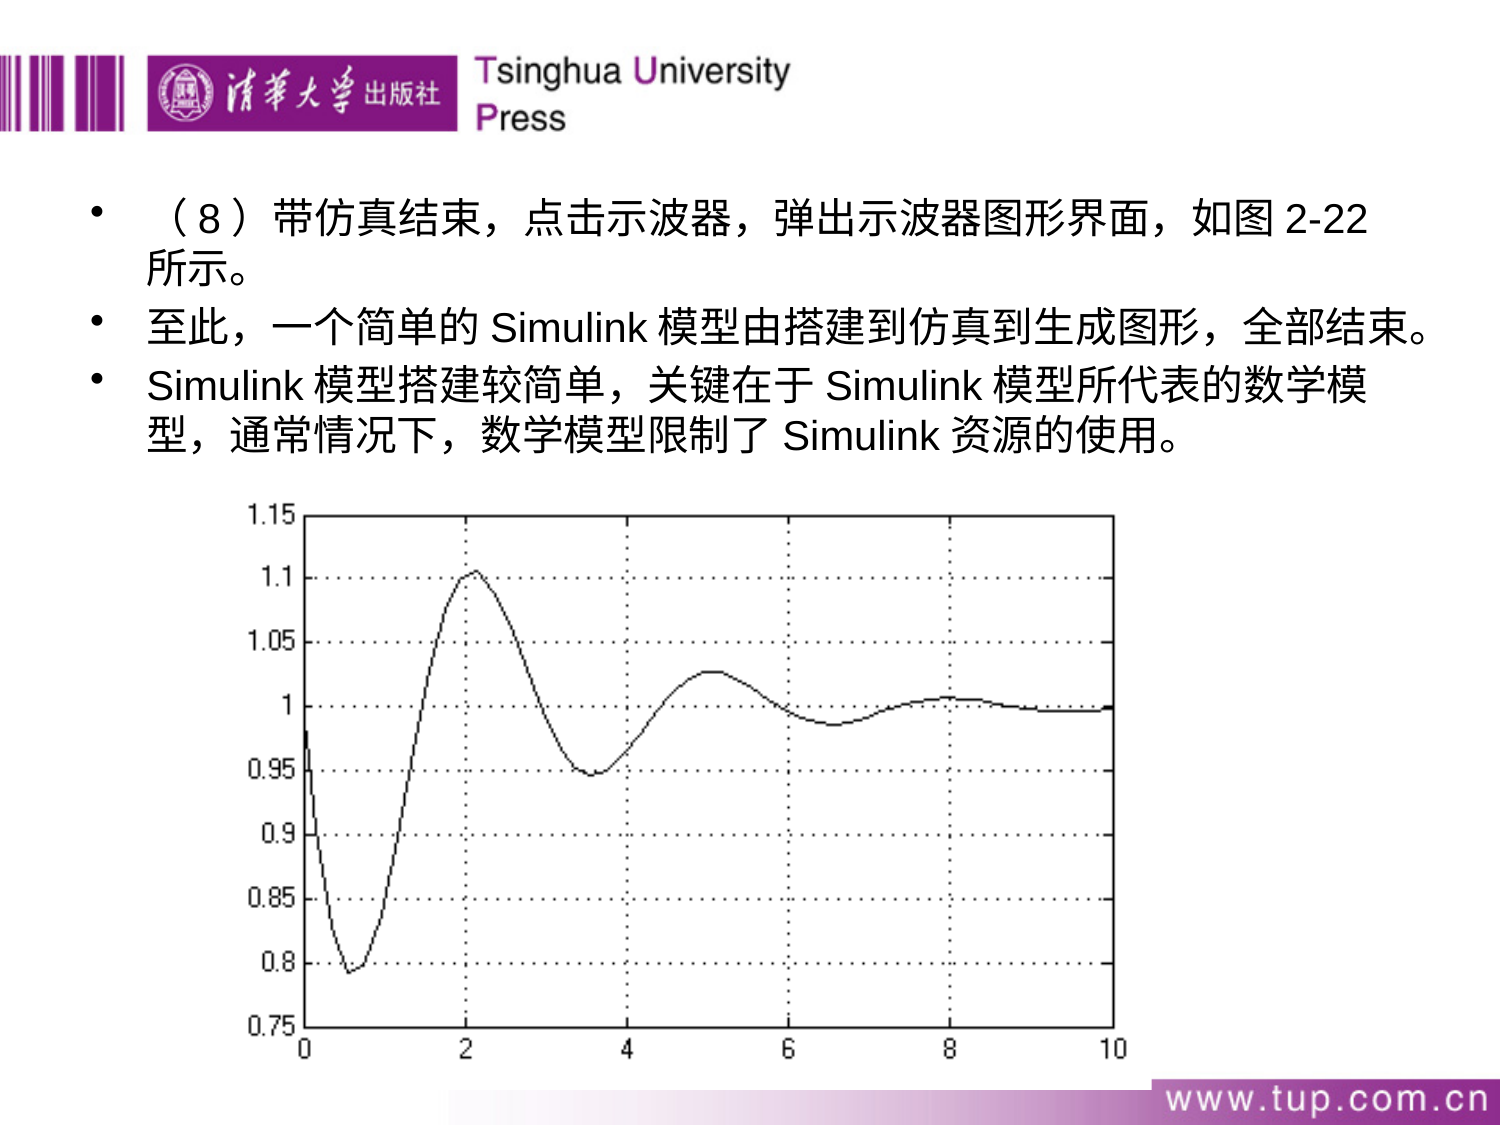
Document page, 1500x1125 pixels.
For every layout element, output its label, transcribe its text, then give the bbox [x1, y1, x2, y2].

picture [0, 467, 1500, 1125]
list （8）带仿真结束，点击示波器，弹出示波器图形界面，如图2-22所示。 至此，一个简单的Simulink模型由搭建到仿真到生成图形，全部结束。 Simulink模型搭建较简单，关键在于Simulink模型所代表的数学模型，通常情况下，数学模型限制了Simulink资源的使用。 [74, 184, 1426, 1006]
picture [0, 34, 1500, 149]
